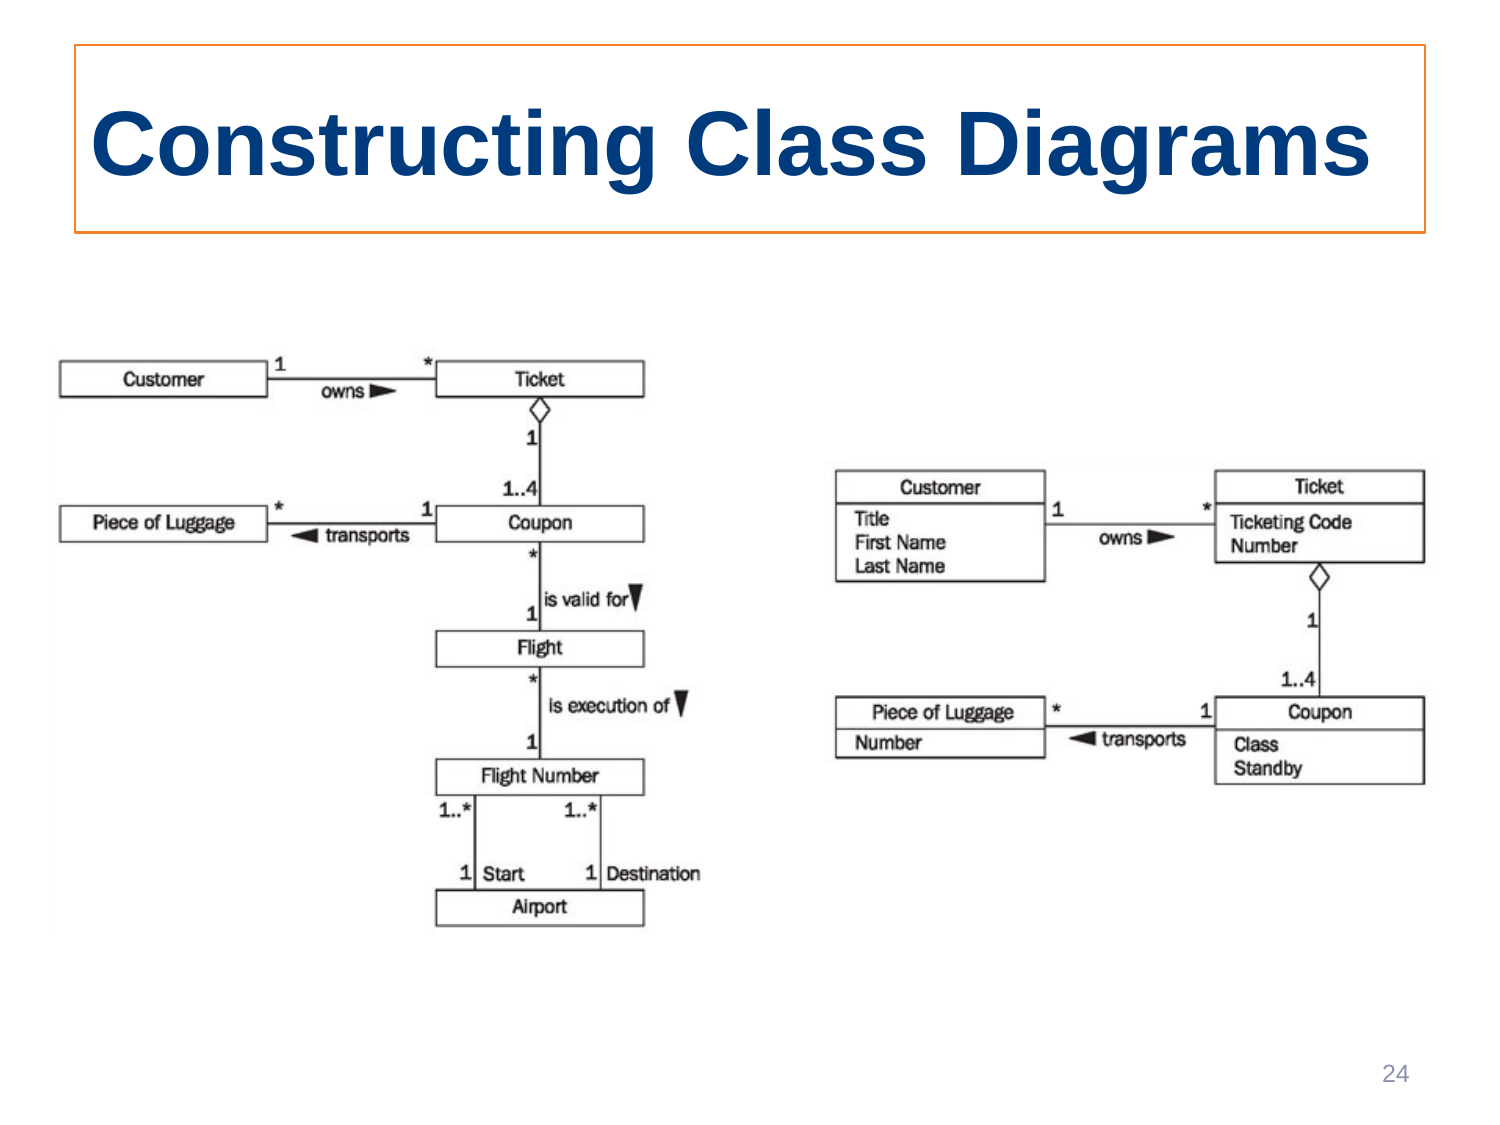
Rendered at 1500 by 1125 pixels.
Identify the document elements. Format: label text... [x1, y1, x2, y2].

slide_number 24 [1074, 1042, 1425, 1103]
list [37, 334, 738, 941]
title Constructing Class Diagrams [74, 44, 1426, 234]
picture [812, 449, 1463, 804]
